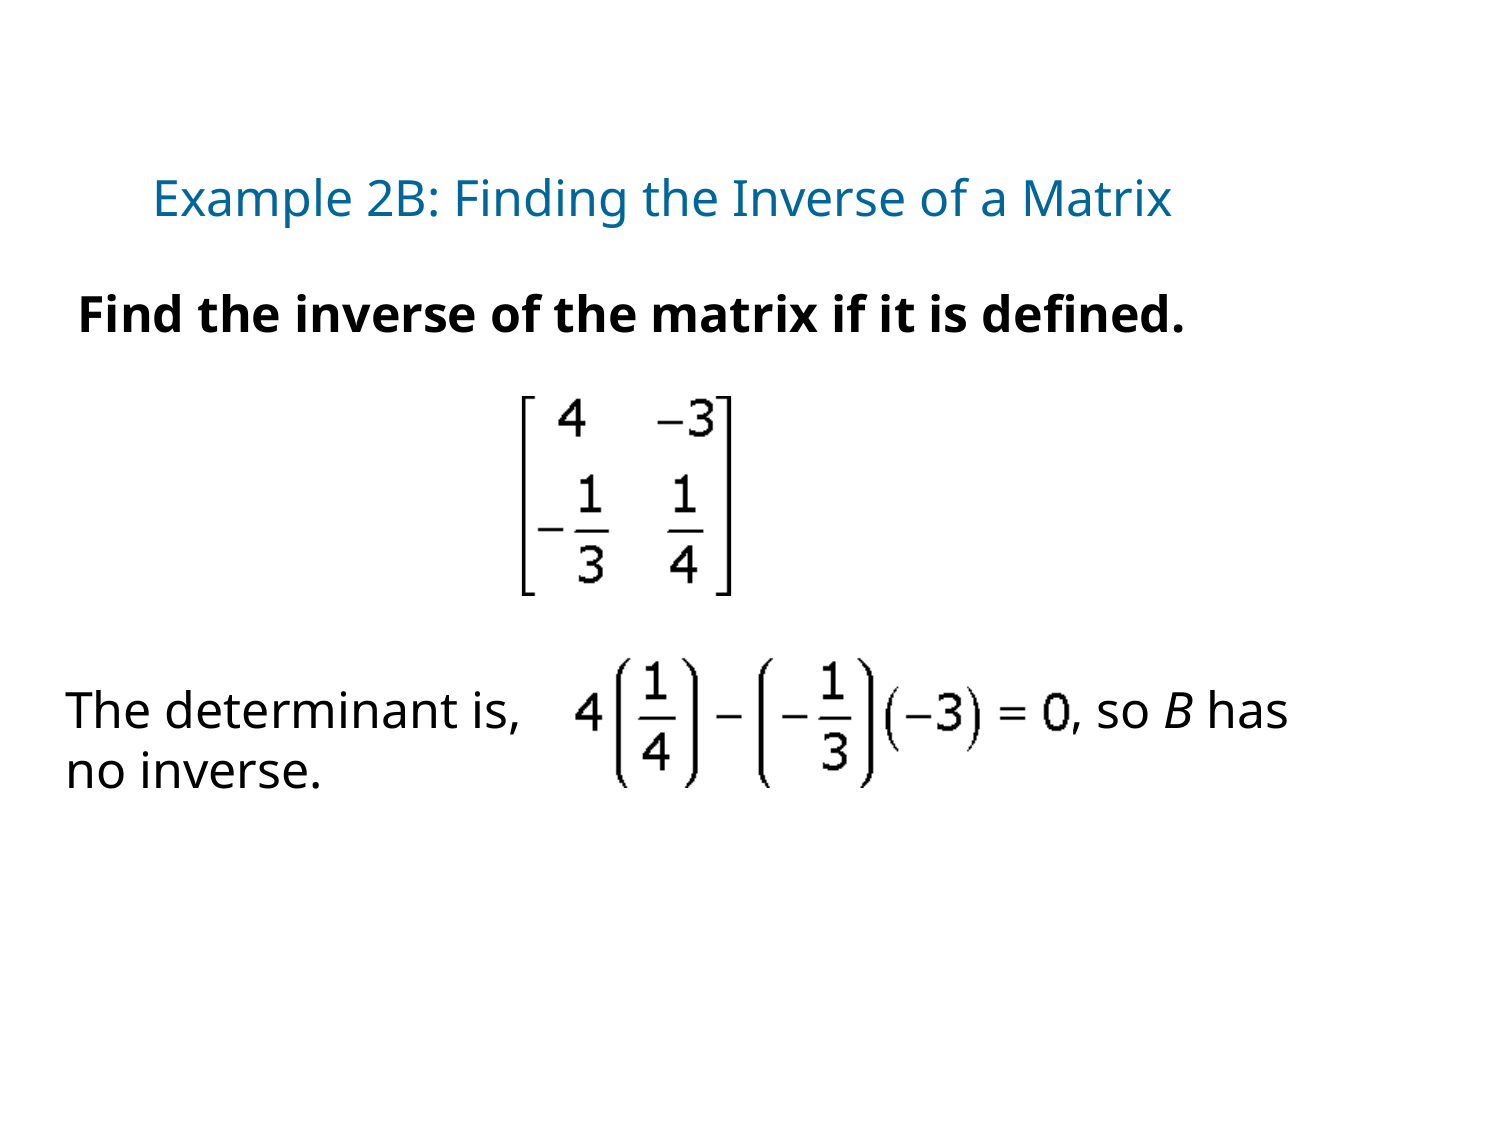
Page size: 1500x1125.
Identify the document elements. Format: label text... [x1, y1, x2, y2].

text_box Example 2B: Finding the Inverse of a Matrix Find the inverse of the matrix if it is defined. [75, 164, 1350, 345]
text_box The determinant is, no inverse. [62, 676, 560, 801]
text_box , so B has [1074, 676, 1324, 741]
text_box [521, 396, 732, 596]
text_box [571, 649, 1074, 788]
